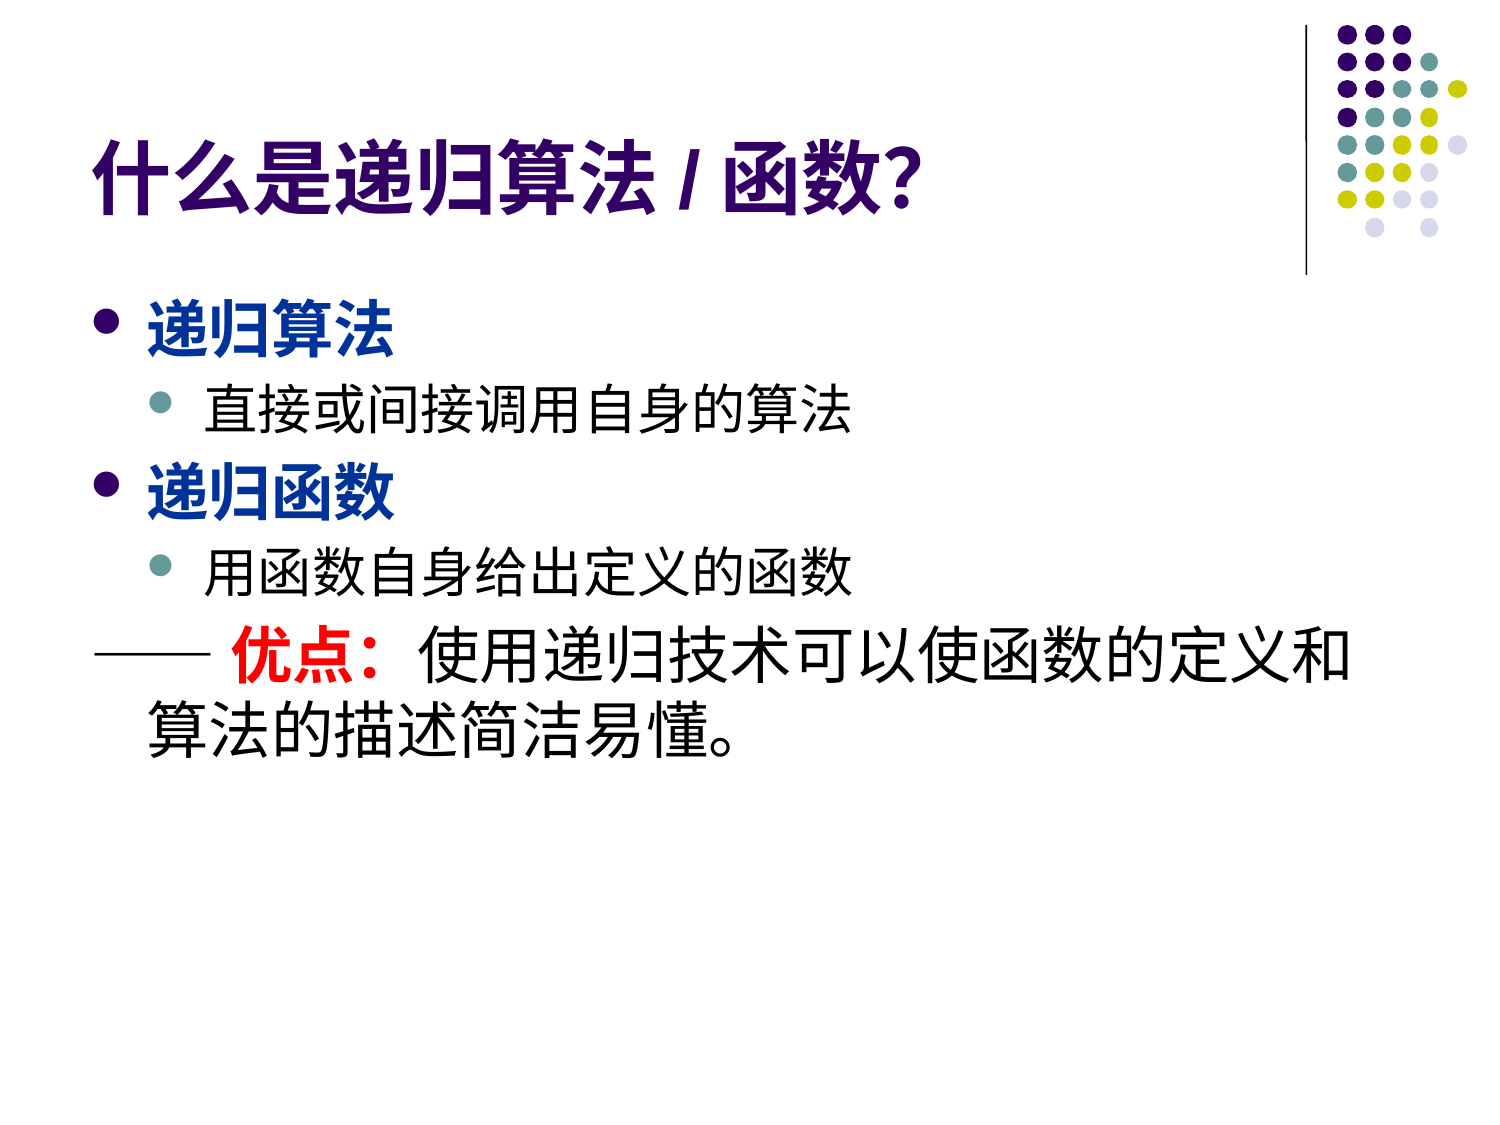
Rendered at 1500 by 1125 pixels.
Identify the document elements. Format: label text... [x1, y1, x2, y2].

title 什么是递归算法/函数？ [74, 19, 1313, 233]
list 递归算法 直接或间接调用自身的算法 递归函数 用函数自身给出定义的函数 ——优点：使用递归技术可以使函数的定义和算法的描述简洁易懂。 [74, 281, 1426, 1006]
